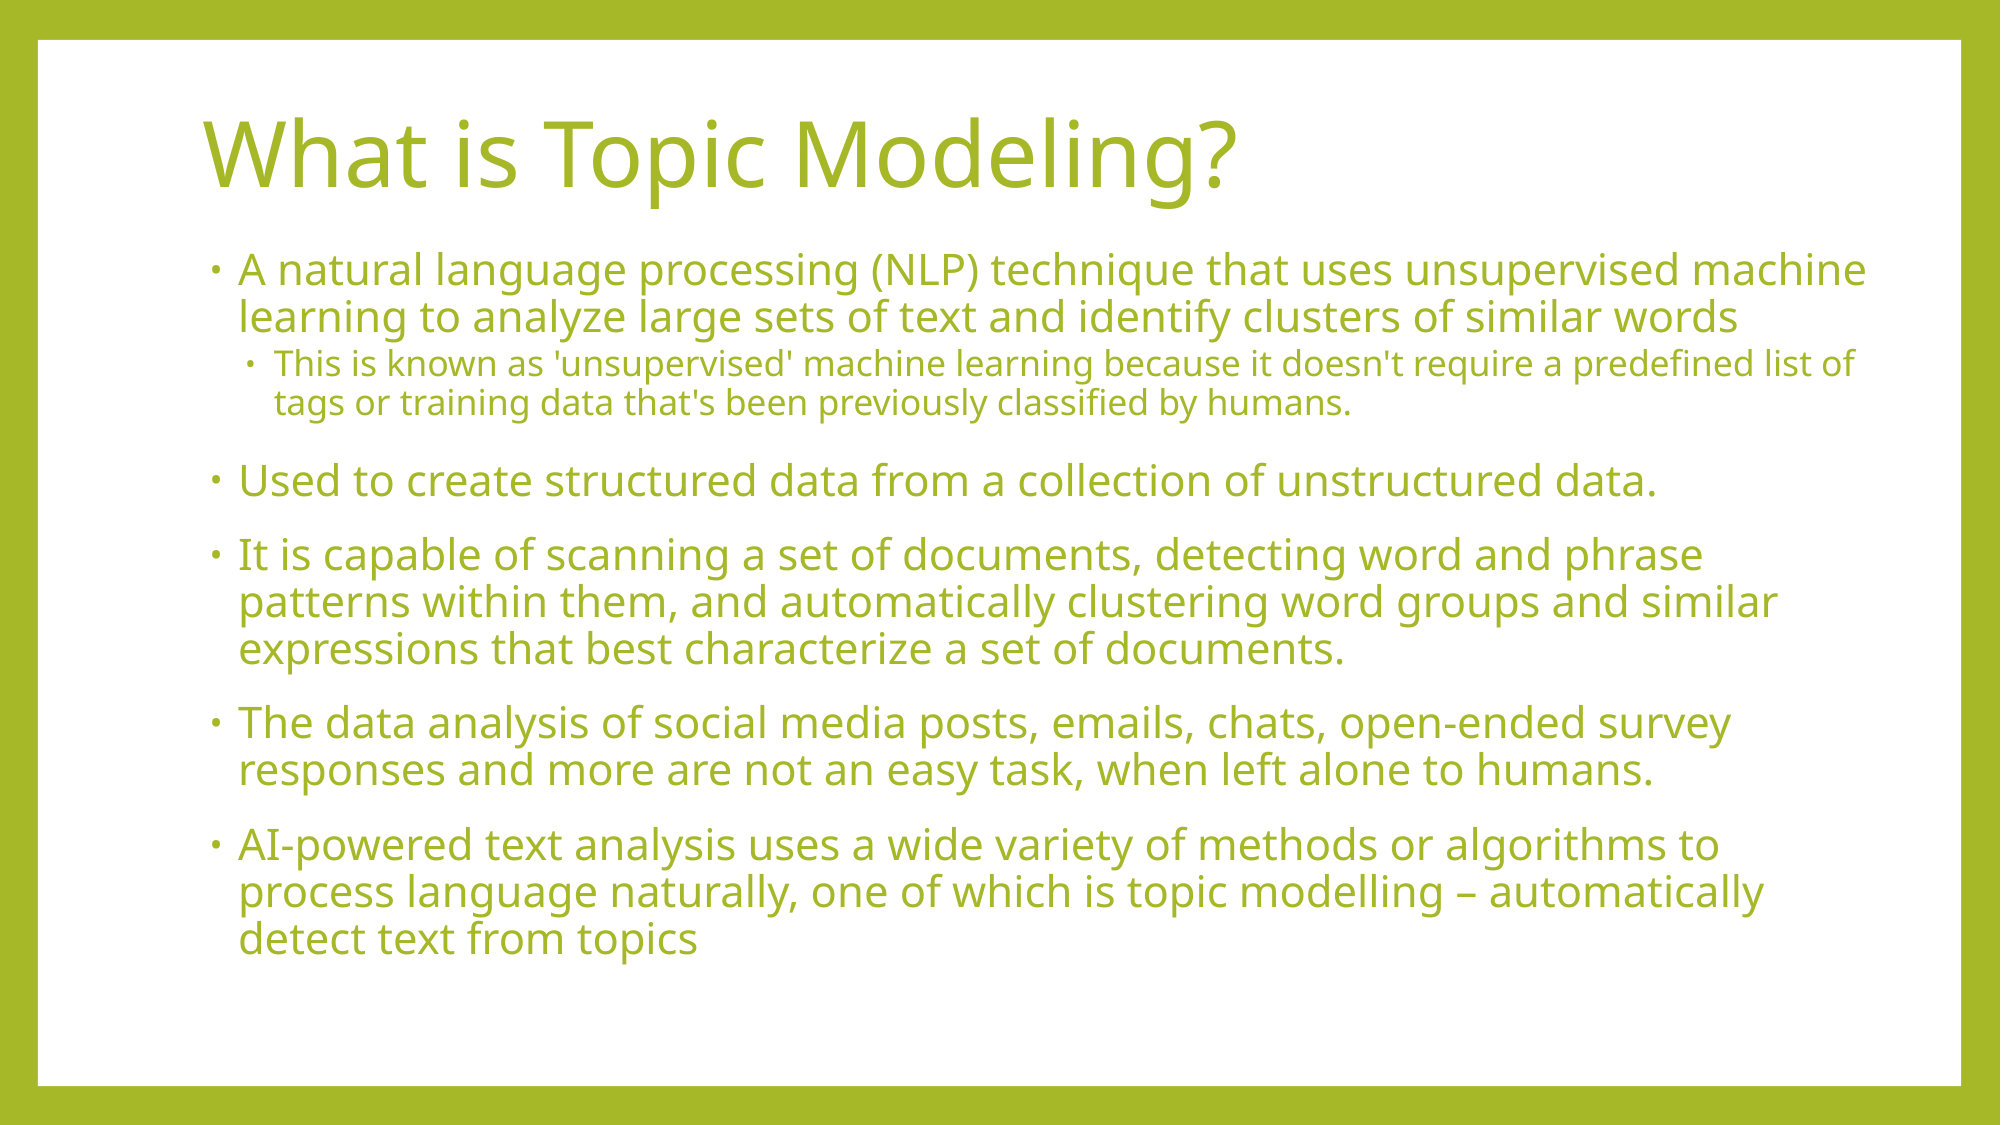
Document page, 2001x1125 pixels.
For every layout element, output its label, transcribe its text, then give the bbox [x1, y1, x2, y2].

title What is Topic Modeling? [187, 99, 1808, 216]
list A natural language processing (NLP) technique that uses unsupervised machine learning to analyze large sets of text and identify clusters of similar words This is known as 'unsupervised' machine learning because it doesn't require a predefined list of tags or training data that's been previously classified by humans. Used to create structured data from a collection of unstructured data. It is capable of scanning a set of documents, detecting word and phrase patterns within them, and automatically clustering word groups and similar expressions that best characterize a set of documents. The data analysis of social media posts, emails, chats, open-ended survey responses and more are not an easy task, when left alone to humans. AI-powered text analysis uses a wide variety of methods or algorithms to process language naturally, one of which is topic modelling – automatically detect text from topics [187, 240, 1900, 1011]
